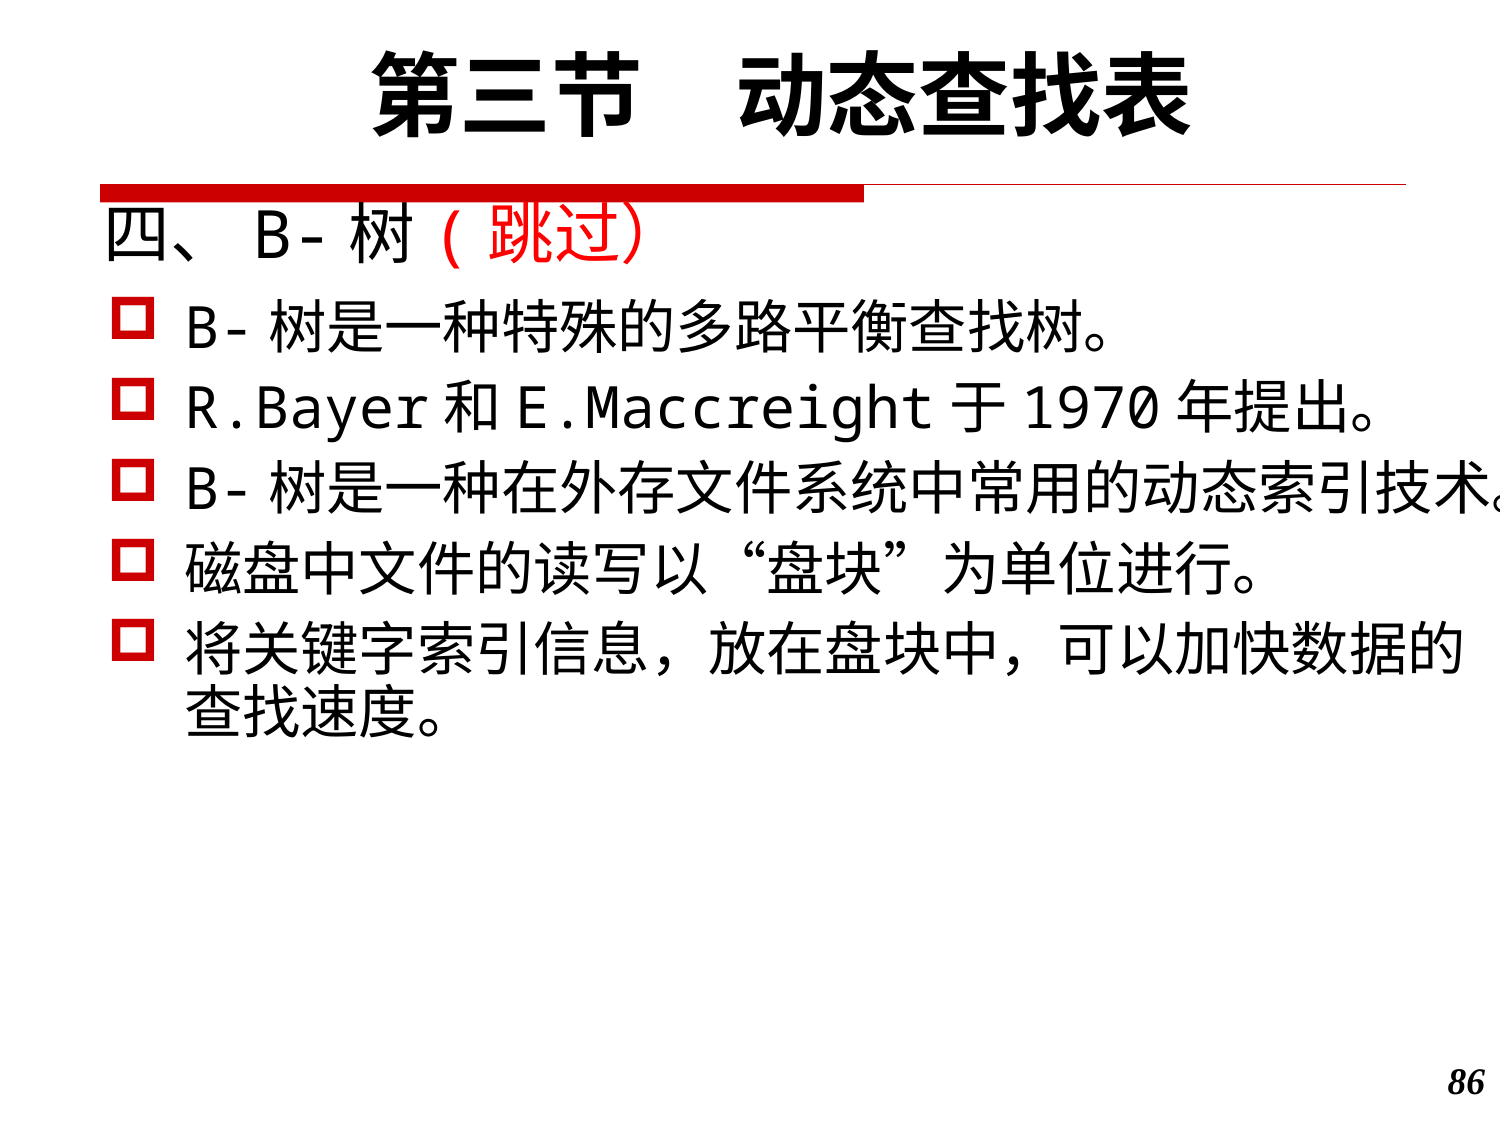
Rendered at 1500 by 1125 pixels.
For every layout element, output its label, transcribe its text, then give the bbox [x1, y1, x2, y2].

title 四、B-树(跳过） [88, 166, 1114, 279]
list B-树是一种特殊的多路平衡查找树。 R.Bayer和E.Maccreight于1970年提出。 B-树是一种在外存文件系统中常用的动态索引技术。 磁盘中文件的读写以“盘块”为单位进行。 将关键字索引信息，放在盘块中，可以加快数据的查找速度。 [92, 290, 1500, 387]
text_box 第三节 动态查找表 [87, 30, 1475, 156]
text_box 86 [1400, 1049, 1500, 1110]
